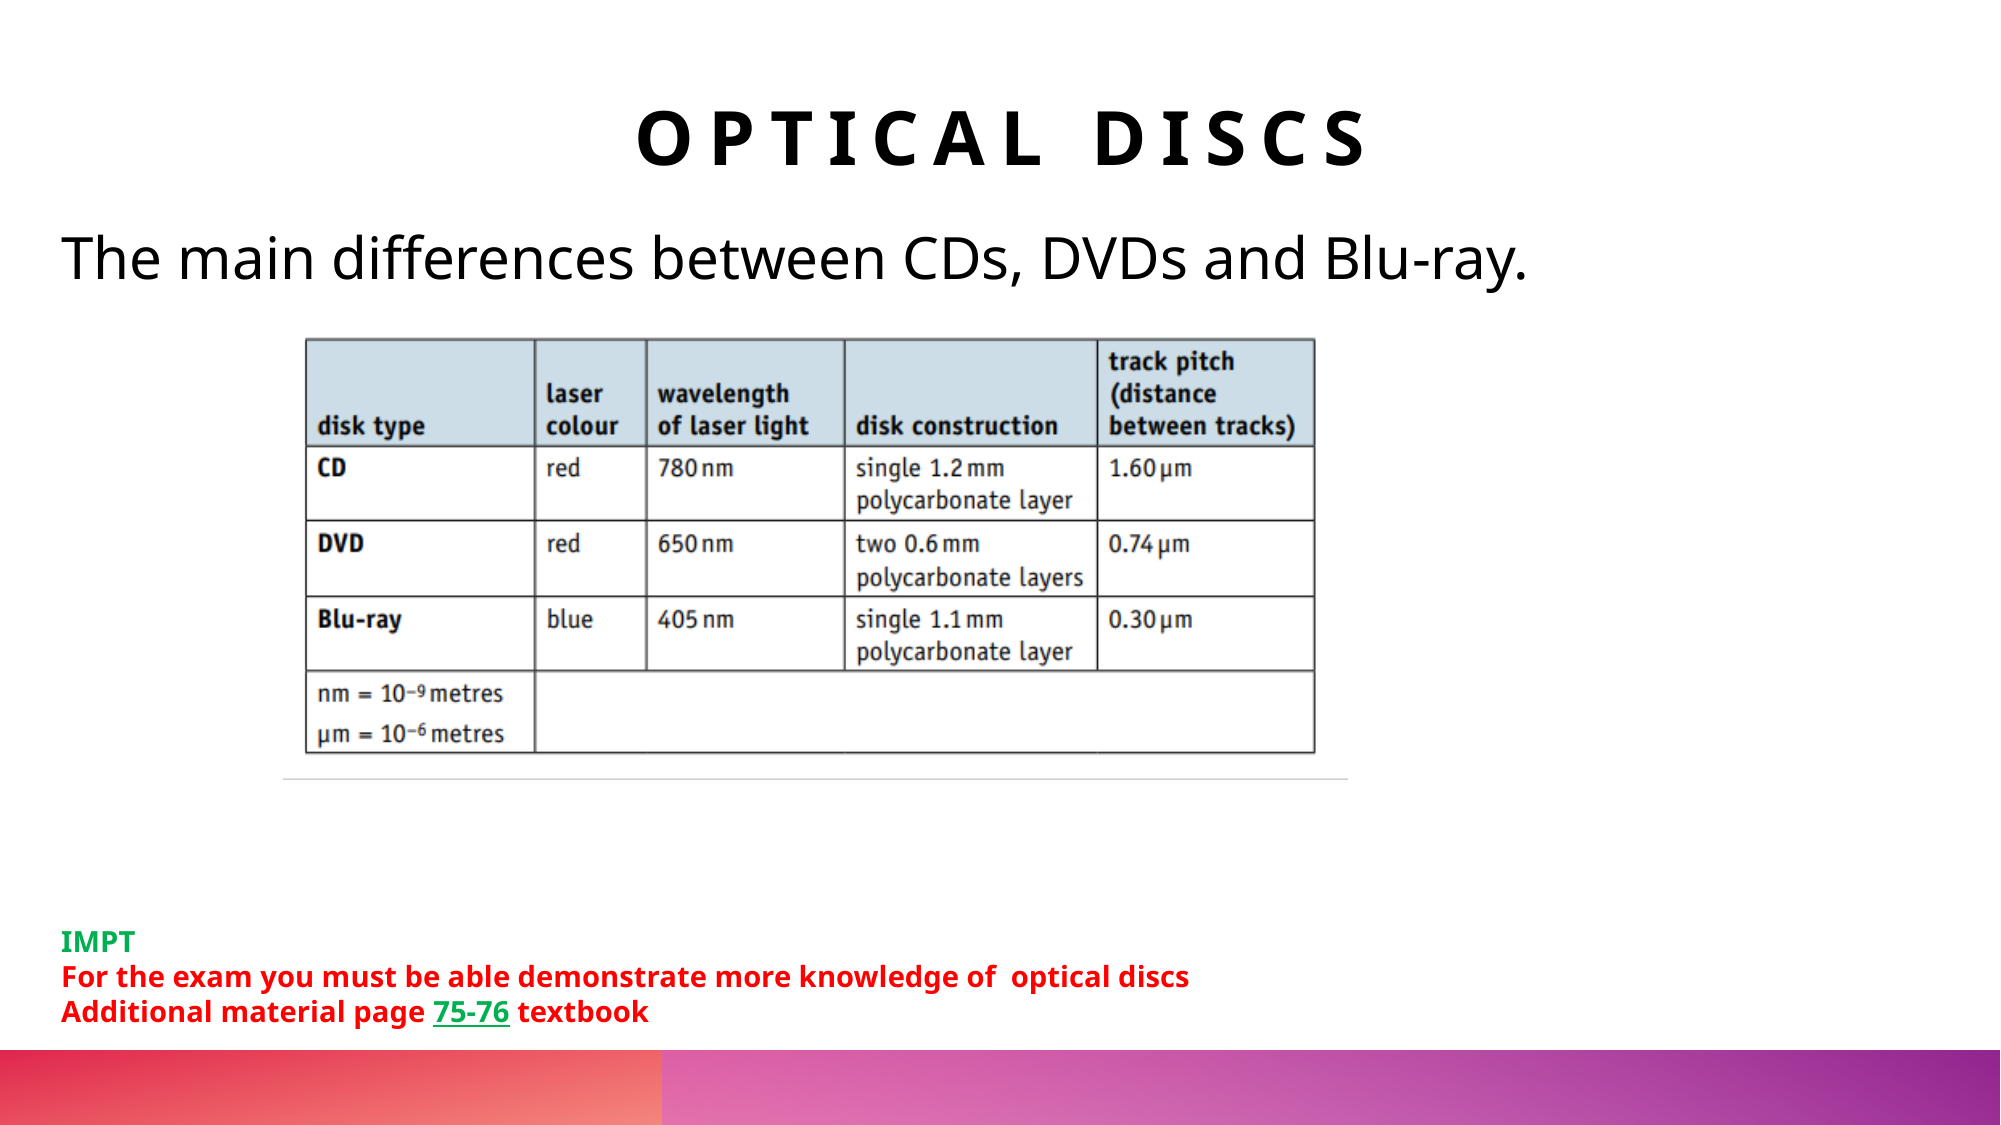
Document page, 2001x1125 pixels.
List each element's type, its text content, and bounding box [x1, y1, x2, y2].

picture [283, 330, 1348, 781]
text_box IMPT For the exam you must be able demonstrate more knowledge of optical discs Additional material page 75-76 textbook [61, 875, 1374, 1029]
list The main differences between CDs, DVDs and Blu-ray. [61, 207, 1787, 311]
title Optical Discs [159, 77, 1840, 181]
